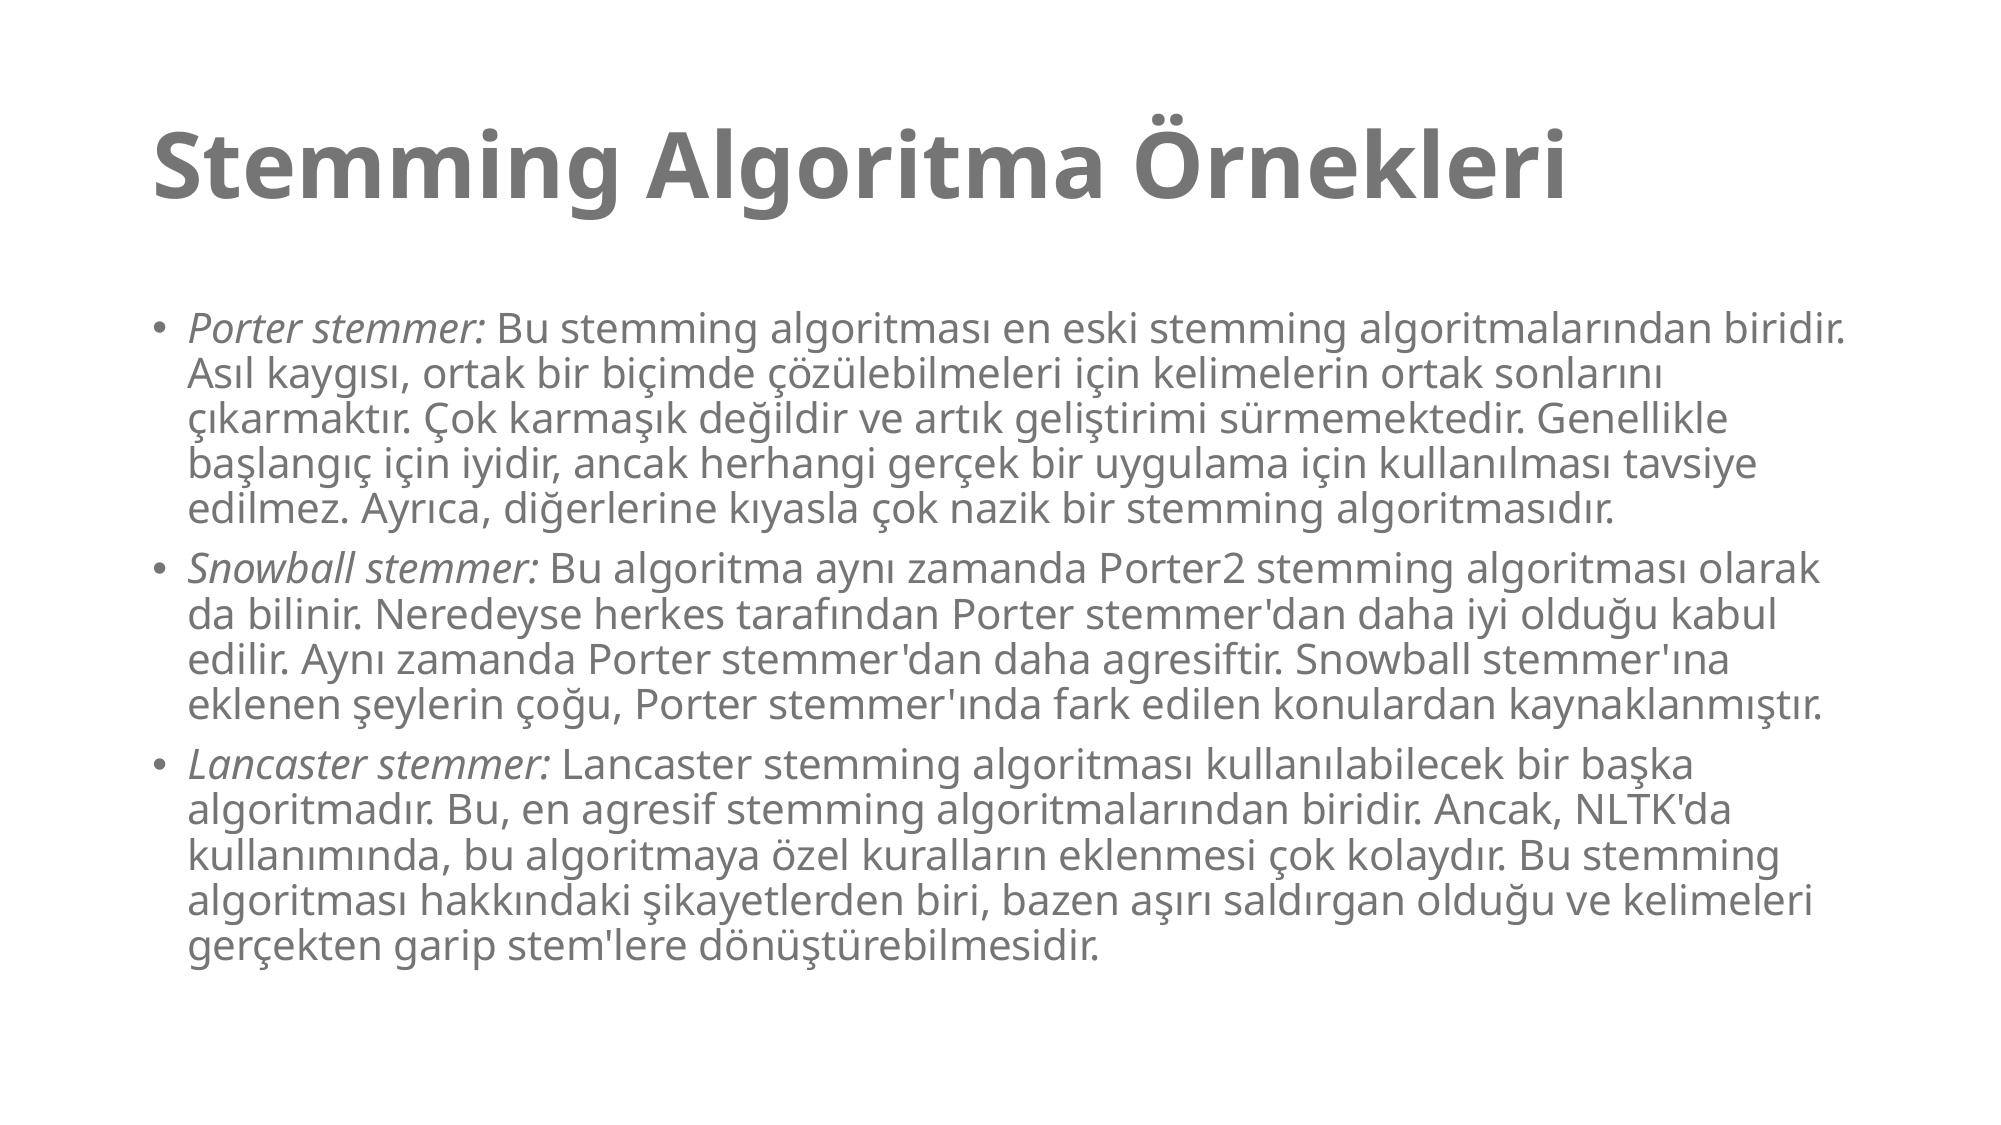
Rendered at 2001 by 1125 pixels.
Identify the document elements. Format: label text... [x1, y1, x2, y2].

title Stemming Algoritma Örnekleri [137, 59, 1863, 278]
list Porter stemmer: Bu stemming algoritması en eski stemming algoritmalarından biridir. Asıl kaygısı, ortak bir biçimde çözülebilmeleri için kelimelerin ortak sonlarını çıkarmaktır. Çok karmaşık değildir ve artık geliştirimi sürmemektedir. Genellikle başlangıç için iyidir, ancak herhangi gerçek bir uygulama için kullanılması tavsiye edilmez. Ayrıca, diğerlerine kıyasla çok nazik bir stemming algoritmasıdır. Snowball stemmer: Bu algoritma aynı zamanda Porter2 stemming algoritması olarak da bilinir. Neredeyse herkes tarafından Porter stemmer'dan daha iyi olduğu kabul edilir. Aynı zamanda Porter stemmer'dan daha agresiftir. Snowball stemmer'ına eklenen şeylerin çoğu, Porter stemmer'ında fark edilen konulardan kaynaklanmıştır. Lancaster stemmer: Lancaster stemming algoritması kullanılabilecek bir başka algoritmadır. Bu, en agresif stemming algoritmalarından biridir. Ancak, NLTK'da kullanımında, bu algoritmaya özel kuralların eklenmesi çok kolaydır. Bu stemming algoritması hakkındaki şikayetlerden biri, bazen aşırı saldırgan olduğu ve kelimeleri gerçekten garip stem'lere dönüştürebilmesidir. [137, 299, 1863, 1014]
